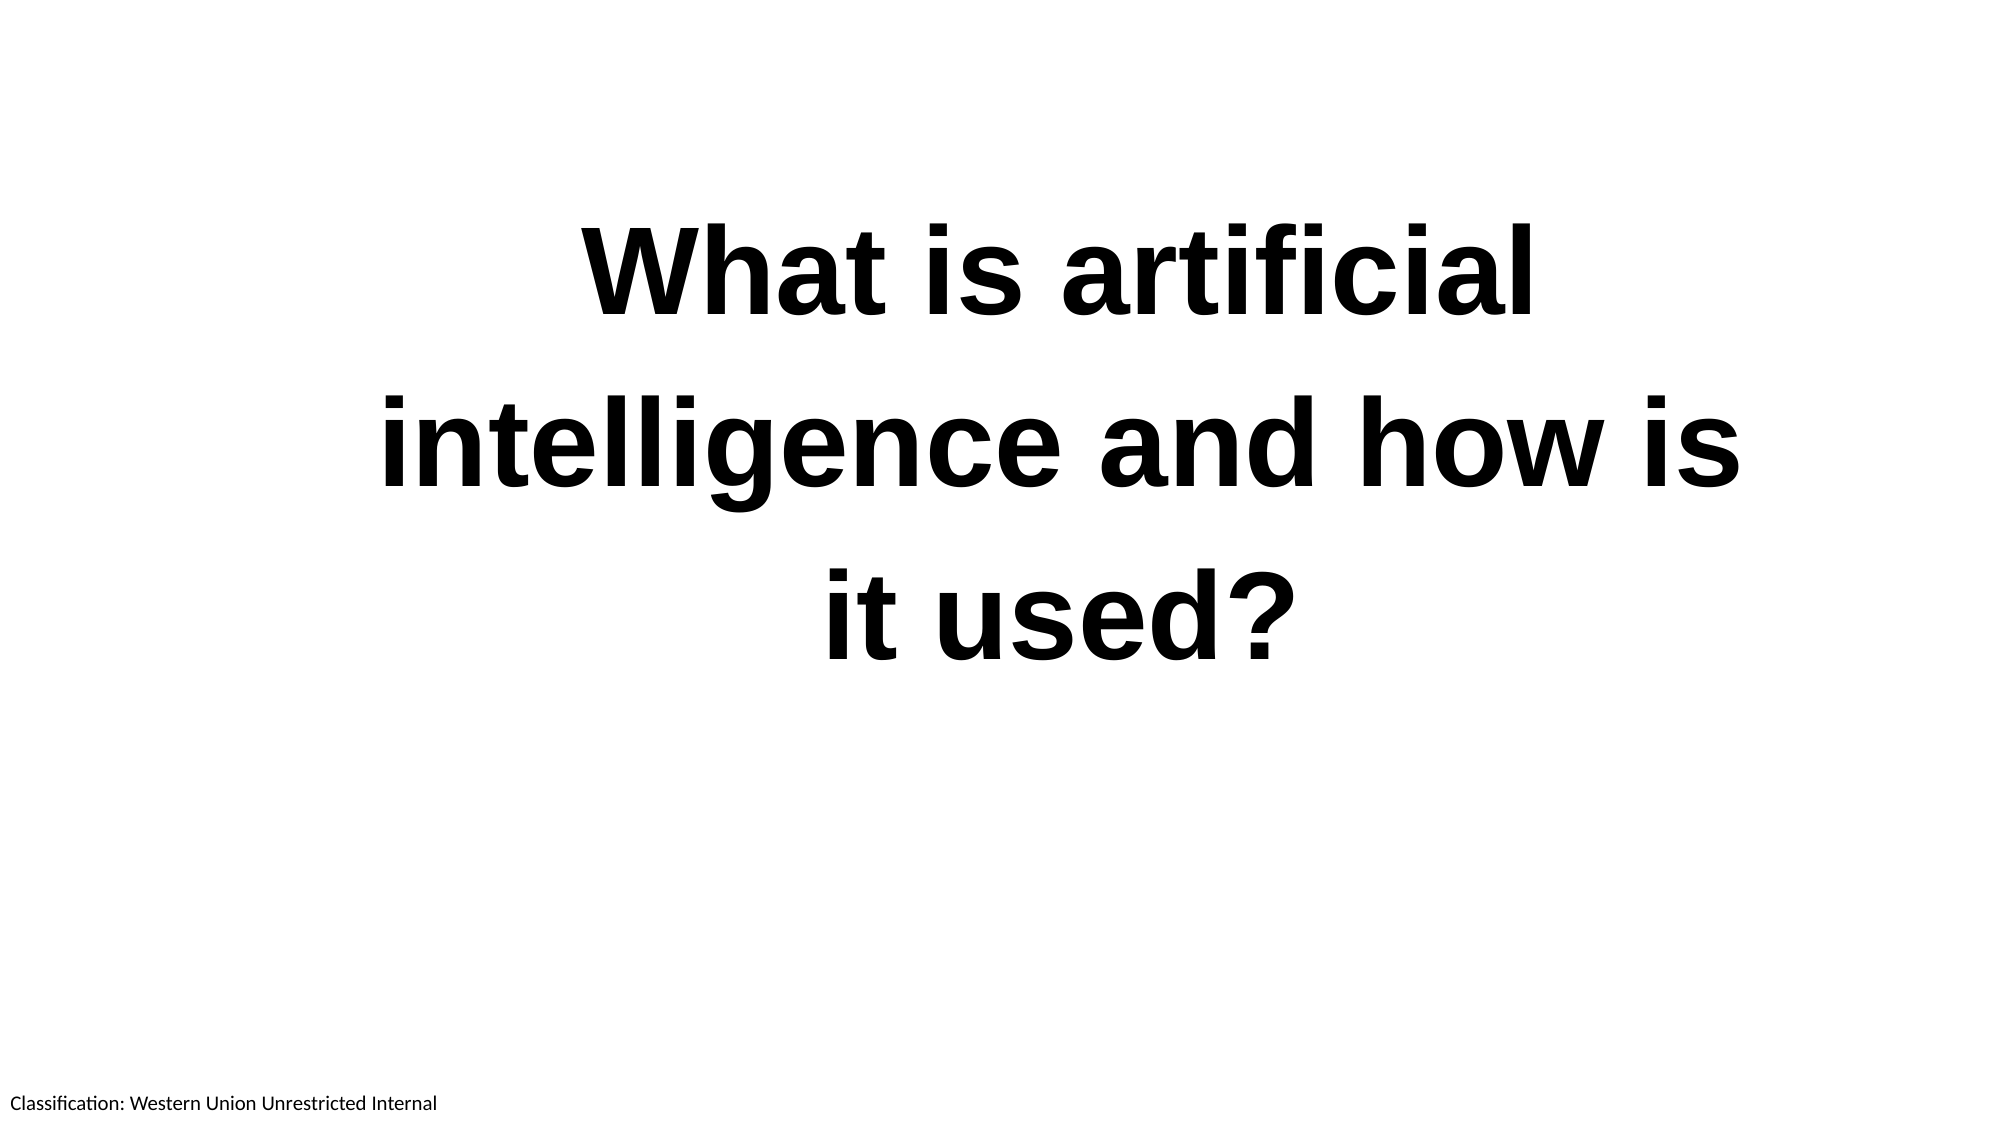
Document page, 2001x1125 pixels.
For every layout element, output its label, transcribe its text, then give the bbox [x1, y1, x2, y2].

title What is artificial intelligence and how is it used? [269, 107, 1770, 1015]
